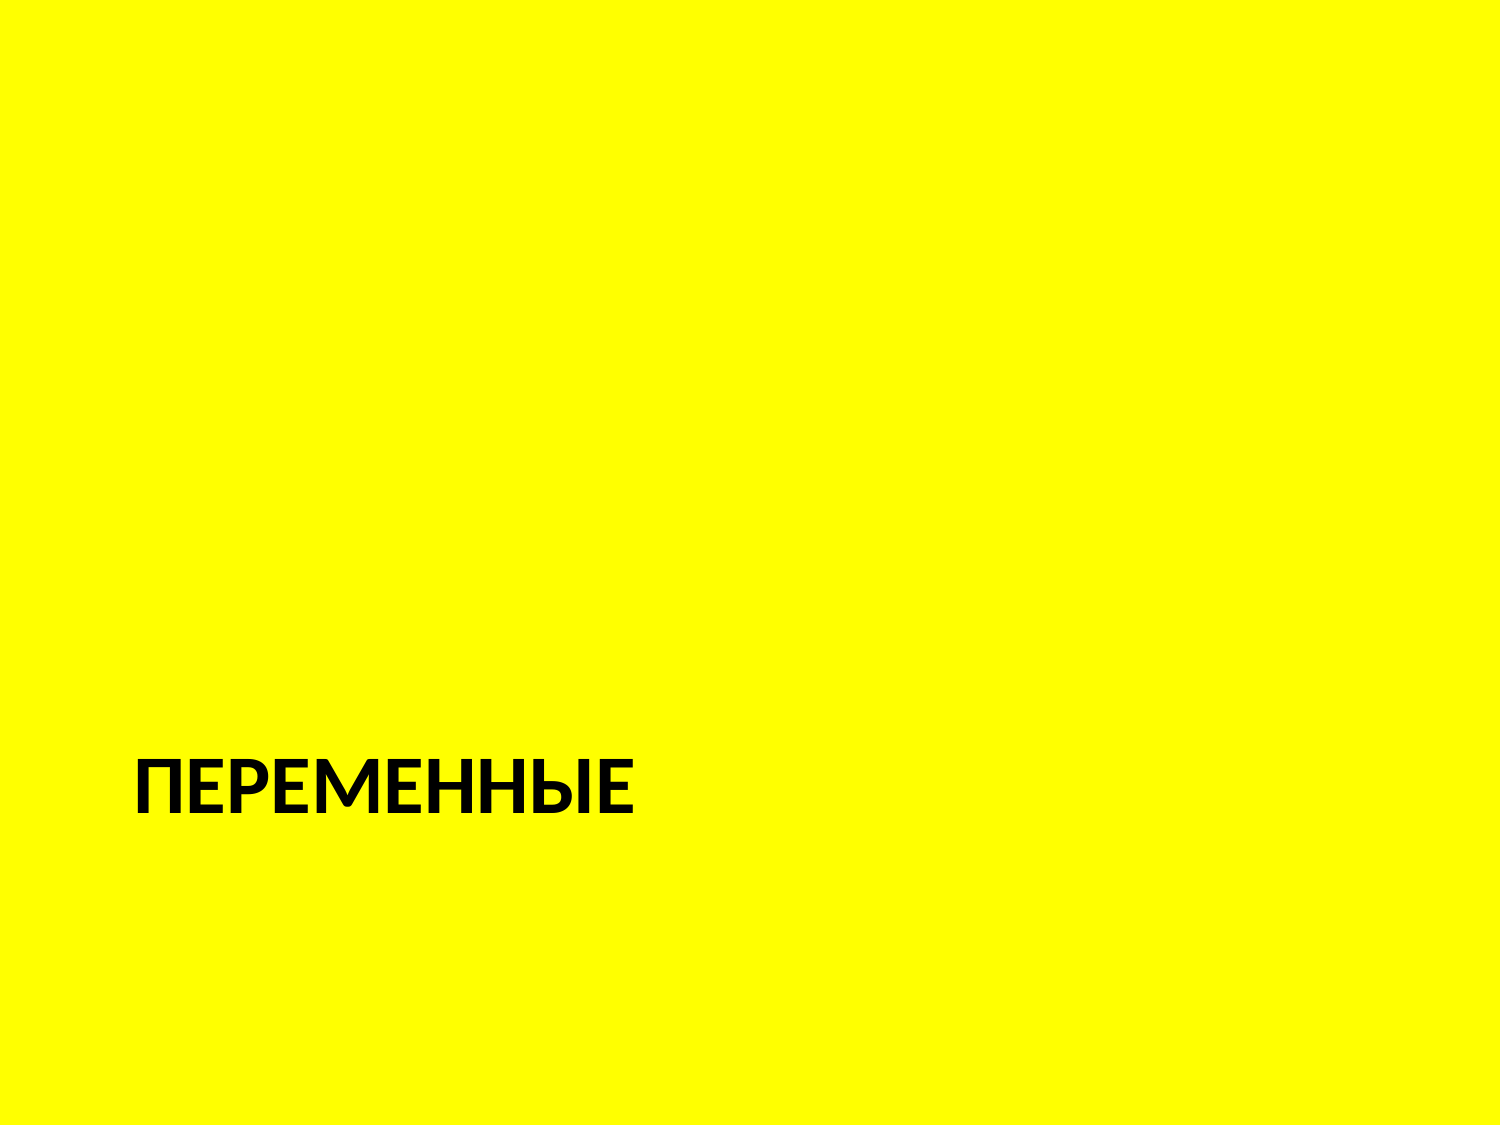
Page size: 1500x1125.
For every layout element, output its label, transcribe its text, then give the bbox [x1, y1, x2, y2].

title Переменные [118, 722, 1394, 947]
